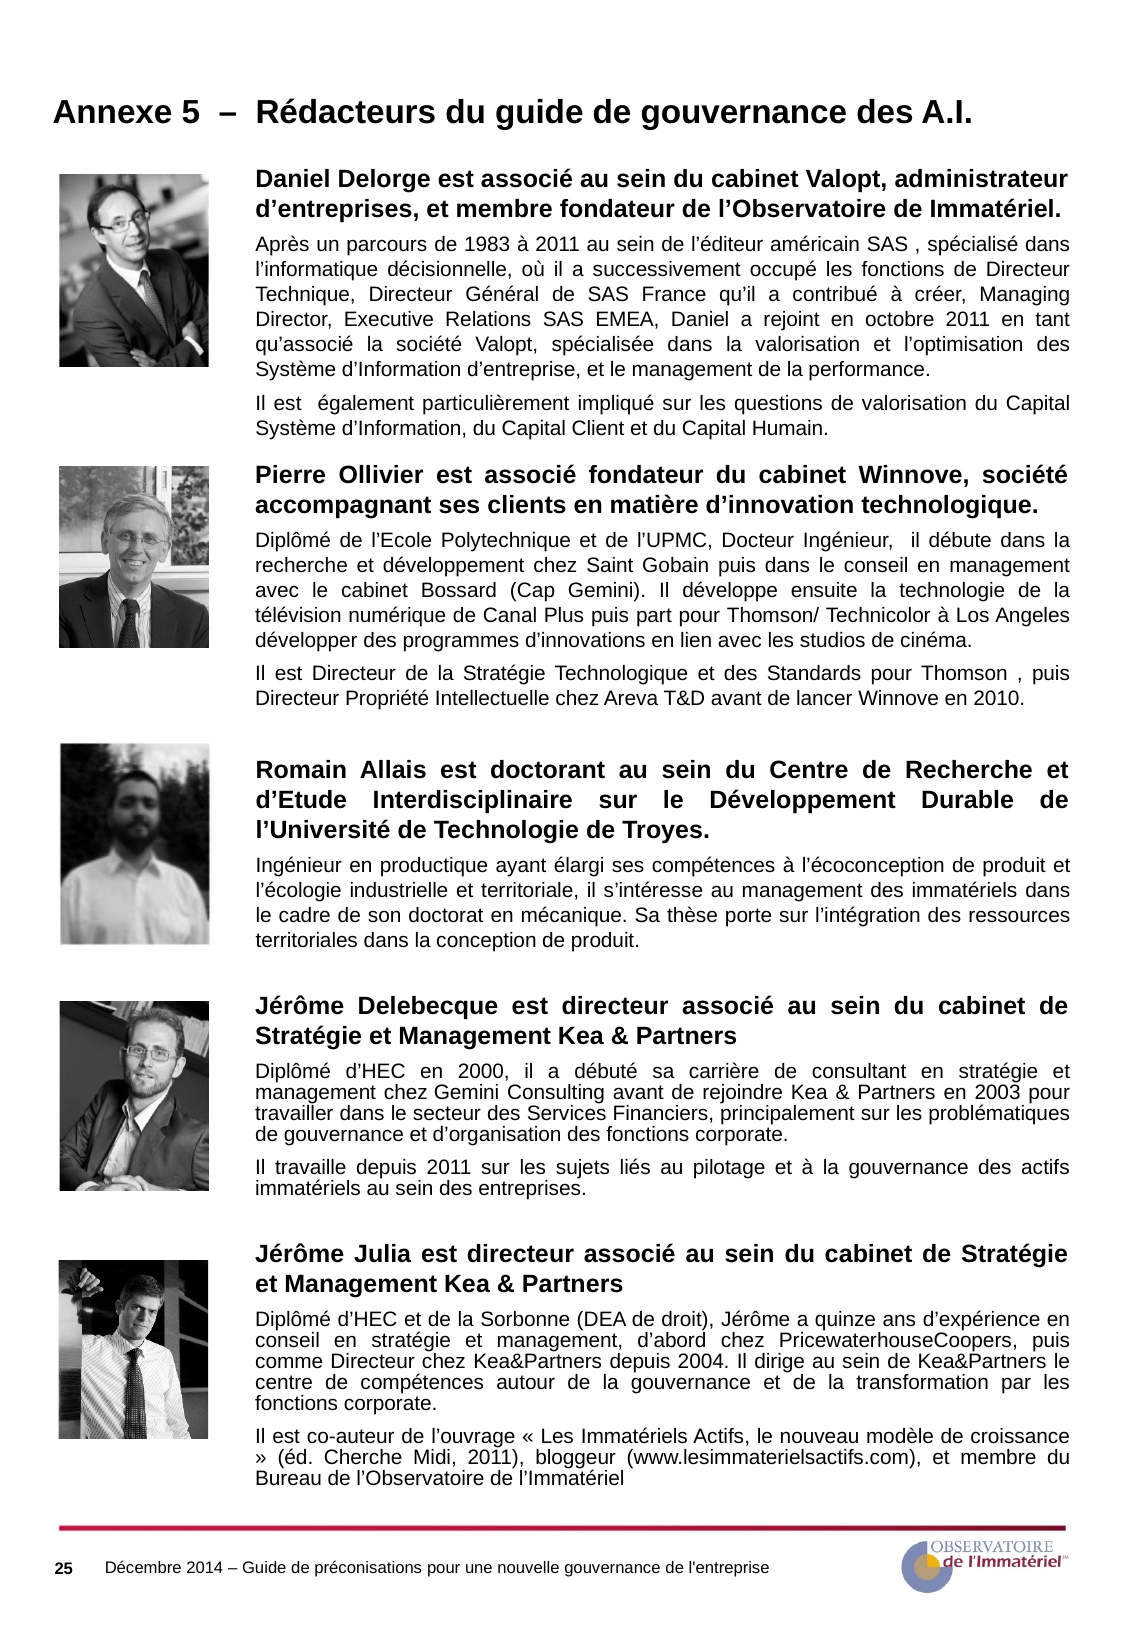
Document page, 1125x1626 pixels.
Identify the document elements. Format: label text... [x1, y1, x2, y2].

list Daniel Delorge est associé au sein du cabinet Valopt, administrateur d’entreprises, et membre fondateur de l’Observatoire de Immatériel. Après un parcours de 1983 à 2011 au sein de l’éditeur américain SAS , spécialisé dans l’informatique décisionnelle, où il a successivement occupé les fonctions de Directeur Technique, Directeur Général de SAS France qu’il a contribué à créer, Managing Director, Executive Relations SAS EMEA, Daniel a rejoint en octobre 2011 en tant qu’associé la société Valopt, spécialisée dans la valorisation et l’optimisation des Système d’Information d’entreprise, et le management de la performance. Il est également particulièrement impliqué sur les questions de valorisation du Capital Système d’Information, du Capital Client et du Capital Humain. [255, 162, 1071, 376]
picture [58, 174, 209, 367]
picture [58, 465, 209, 648]
picture [59, 742, 212, 948]
picture [56, 1523, 1073, 1598]
text_box Romain Allais est doctorant au sein du Centre de Recherche et d’Etude Interdisciplinaire sur le Développement Durable de l’Université de Technologie de Troyes. Ingénieur en productique ayant élargi ses compétences à l’écoconception de produit et l’écologie industrielle et territoriale, il s’intéresse au management des immatériels dans le cadre de son doctorat en mécanique. Sa thèse porte sur l’intégration des ressources territoriales dans la conception de produit. [255, 753, 1071, 953]
text_box Jérôme Julia est directeur associé au sein du cabinet de Stratégie et Management Kea & Partners Diplômé d’HEC et de la Sorbonne (DEA de droit), Jérôme a quinze ans d’expérience en conseil en stratégie et management, d’abord chez PricewaterhouseCoopers, puis comme Directeur chez Kea&Partners depuis 2004. Il dirige au sein de Kea&Partners le centre de compétences autour de la gouvernance et de la transformation par les fonctions corporate. Il est co-auteur de l’ouvrage « Les Immatériels Actifs, le nouveau modèle de croissance » (éd. Cherche Midi, 2011), bloggeur (www.lesimmaterielsactifs.com), et membre du Bureau de l’Observatoire de l’Immatériel [255, 1237, 1071, 1451]
picture [58, 1259, 209, 1439]
picture [59, 1001, 210, 1191]
text_box Pierre Ollivier est associé fondateur du cabinet Winnove, société accompagnant ses clients en matière d’innovation technologique. Diplômé de l’Ecole Polytechnique et de l’UPMC, Docteur Ingénieur, il débute dans la recherche et développement chez Saint Gobain puis dans le conseil en management avec le cabinet Bossard (Cap Gemini). Il développe ensuite la technologie de la télévision numérique de Canal Plus puis part pour Thomson/ Technicolor à Los Angeles développer des programmes d’innovations en lien avec les studios de cinéma. Il est Directeur de la Stratégie Technologique et des Standards pour Thomson , puis Directeur Propriété Intellectuelle chez Areva T&D avant de lancer Winnove en 2010. [255, 458, 1071, 743]
text_box Jérôme Delebecque est directeur associé au sein du cabinet de Stratégie et Management Kea & Partners Diplômé d’HEC en 2000, il a débuté sa carrière de consultant en stratégie et management chez Gemini Consulting avant de rejoindre Kea & Partners en 2003 pour travailler dans le secteur des Services Financiers, principalement sur les problématiques de gouvernance et d’organisation des fonctions corporate. Il travaille depuis 2011 sur les sujets liés au pilotage et à la gouvernance des actifs immatériels au sein des entreprises. [255, 989, 1071, 1203]
title Annexe 5 – Rédacteurs du guide de gouvernance des A.I. [52, 90, 1071, 229]
